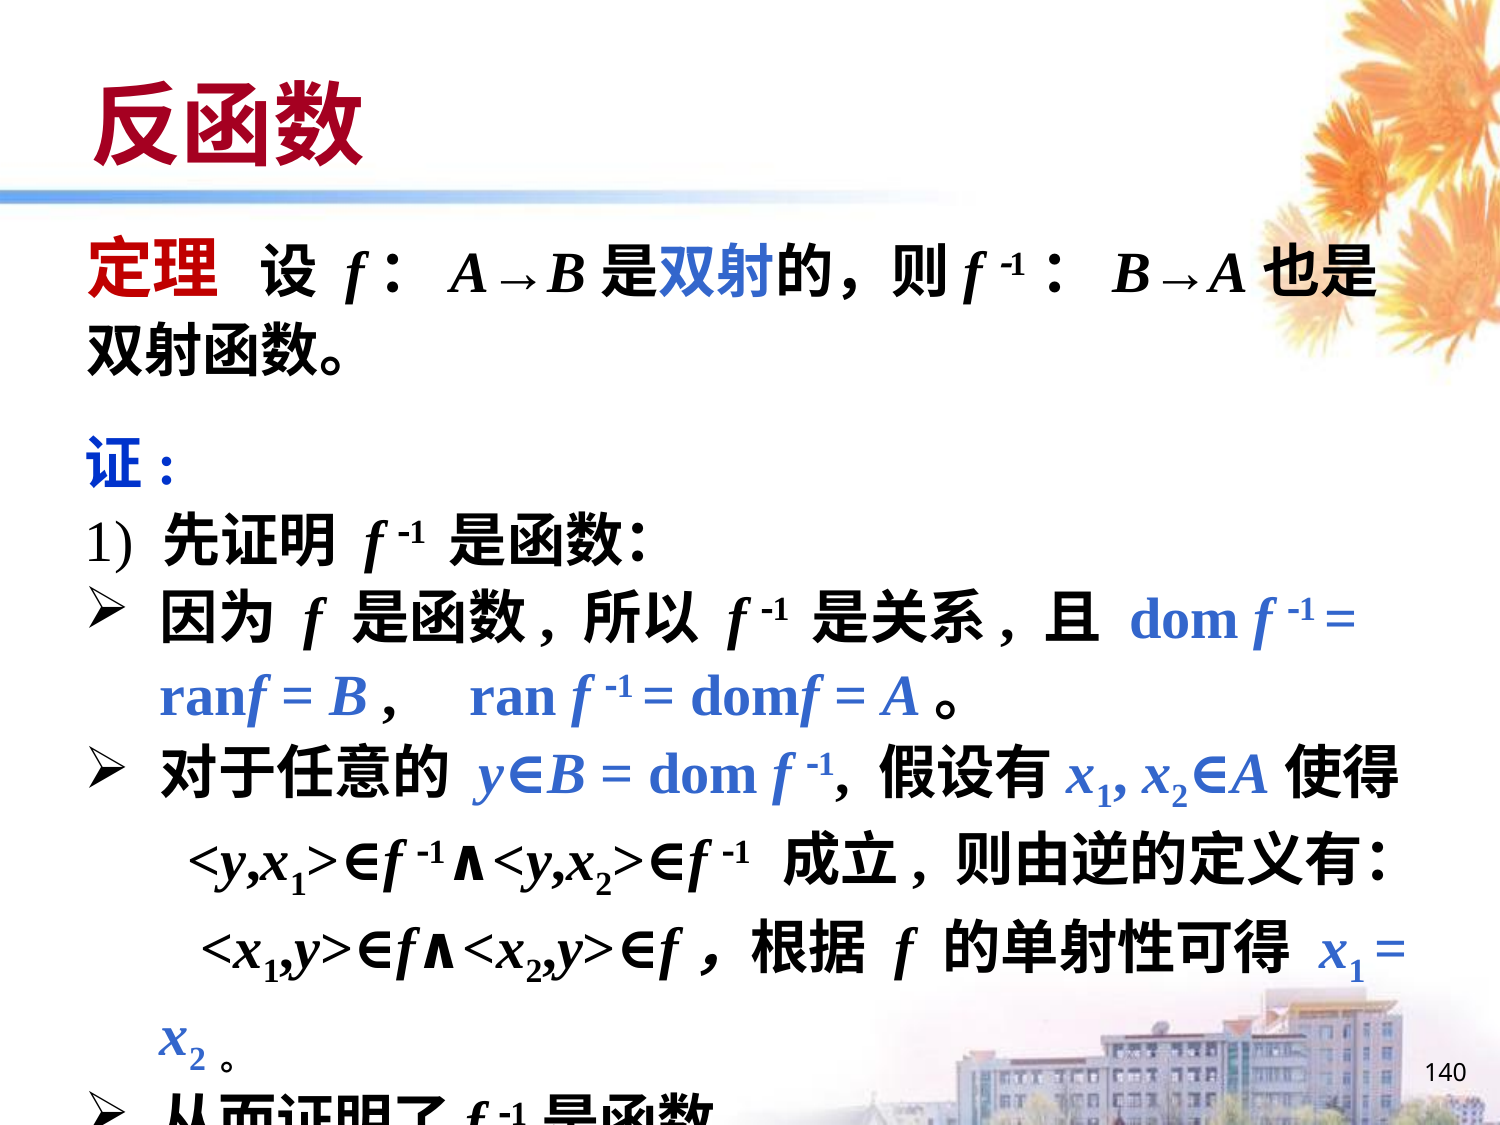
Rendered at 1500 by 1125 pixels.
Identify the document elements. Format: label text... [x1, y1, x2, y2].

text_box 证: 1) 先证明 f 1 是函数： 因为 f 是函数, 所以 f 1 是关系, 且 dom f 1 = ranf = B , ran f 1 = domf = A。 对于任意的 y∈B = dom f 1, 假设有x1, x2∈A使得 <y,x1>∈f 1∧<y,x2>∈f 1 成立, 则由逆的定义有： <x1,y>∈f∧<x2,y>∈f，根据 f 的单射性可得 x1 = x2。 从而证明了f 1是函数。 [70, 411, 1472, 1125]
title 反函数 [75, 8, 1425, 234]
picture [0, 0, 1500, 1125]
text_box 定理 设 f：A→B是双射的，则f 1：B→A也是双射函数。 [71, 210, 1407, 391]
slide_number 140 [1472, 1022, 1483, 1099]
